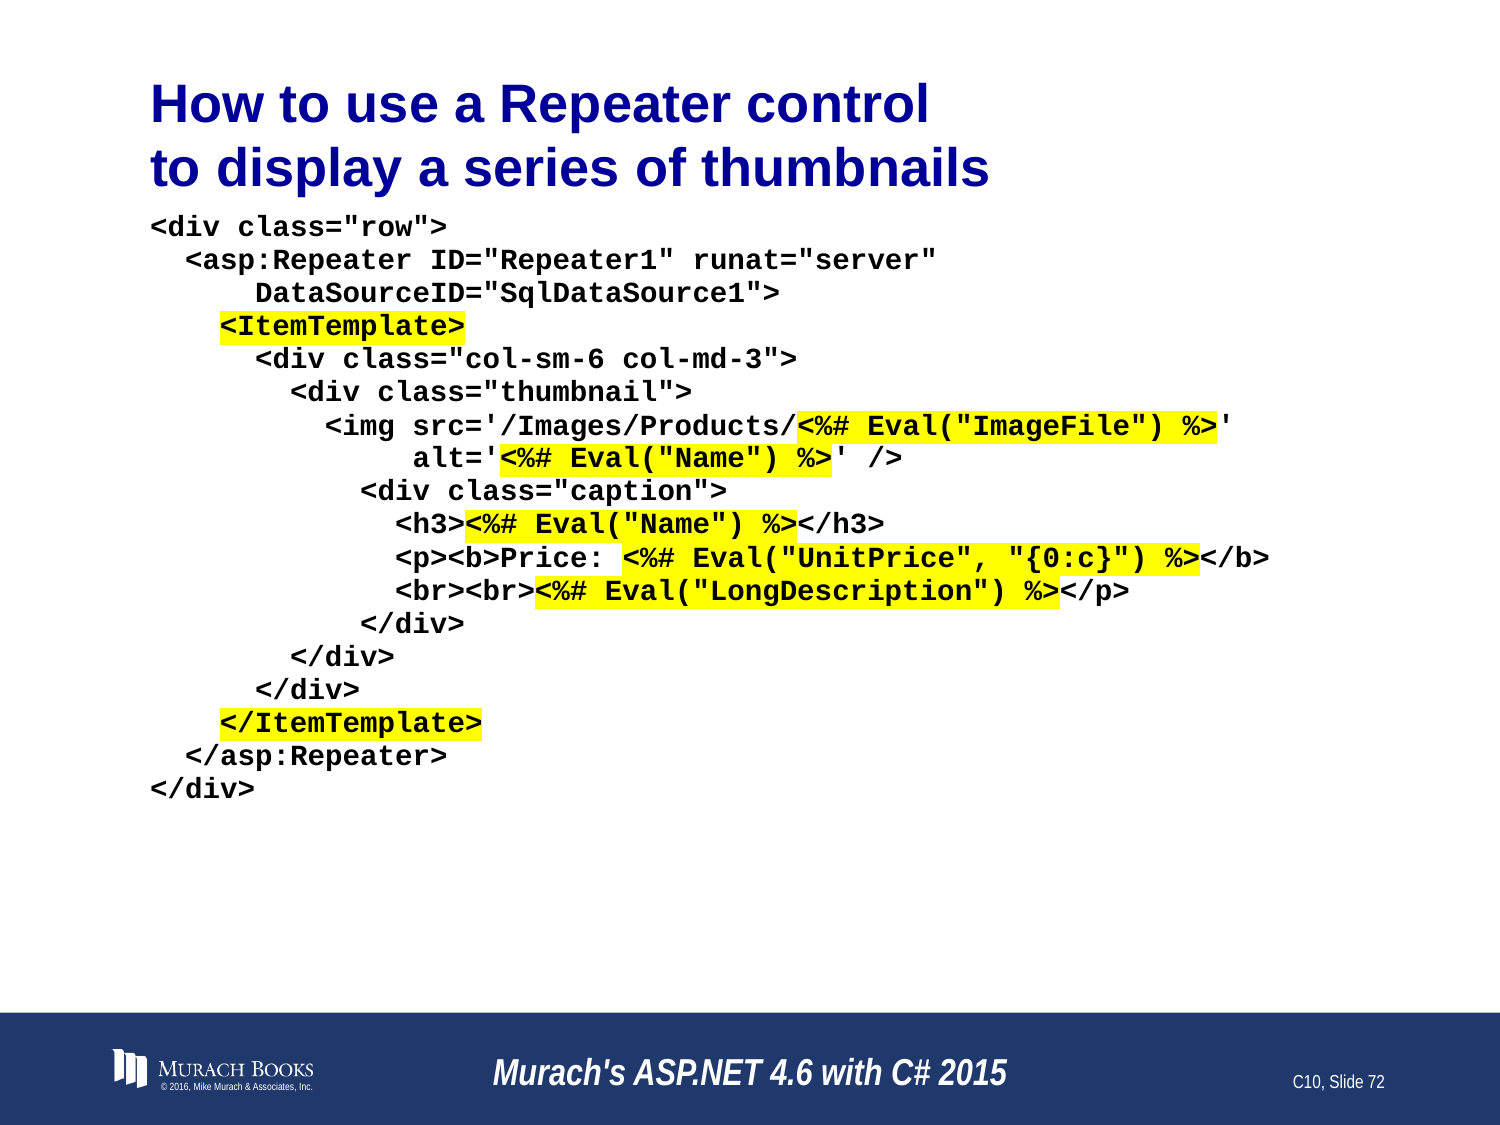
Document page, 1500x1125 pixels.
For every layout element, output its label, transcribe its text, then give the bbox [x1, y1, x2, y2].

title How to use a Repeater control to display a series of thumbnails [150, 67, 1350, 199]
footer © 2016, Mike Murach & Associates, Inc. [12, 1025, 463, 1100]
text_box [149, 212, 1348, 814]
slide_number Murach's ASP.NET 4.6 with C# 2015 [463, 1025, 1050, 1100]
slide_number C10, Slide 72 [1087, 1025, 1400, 1100]
